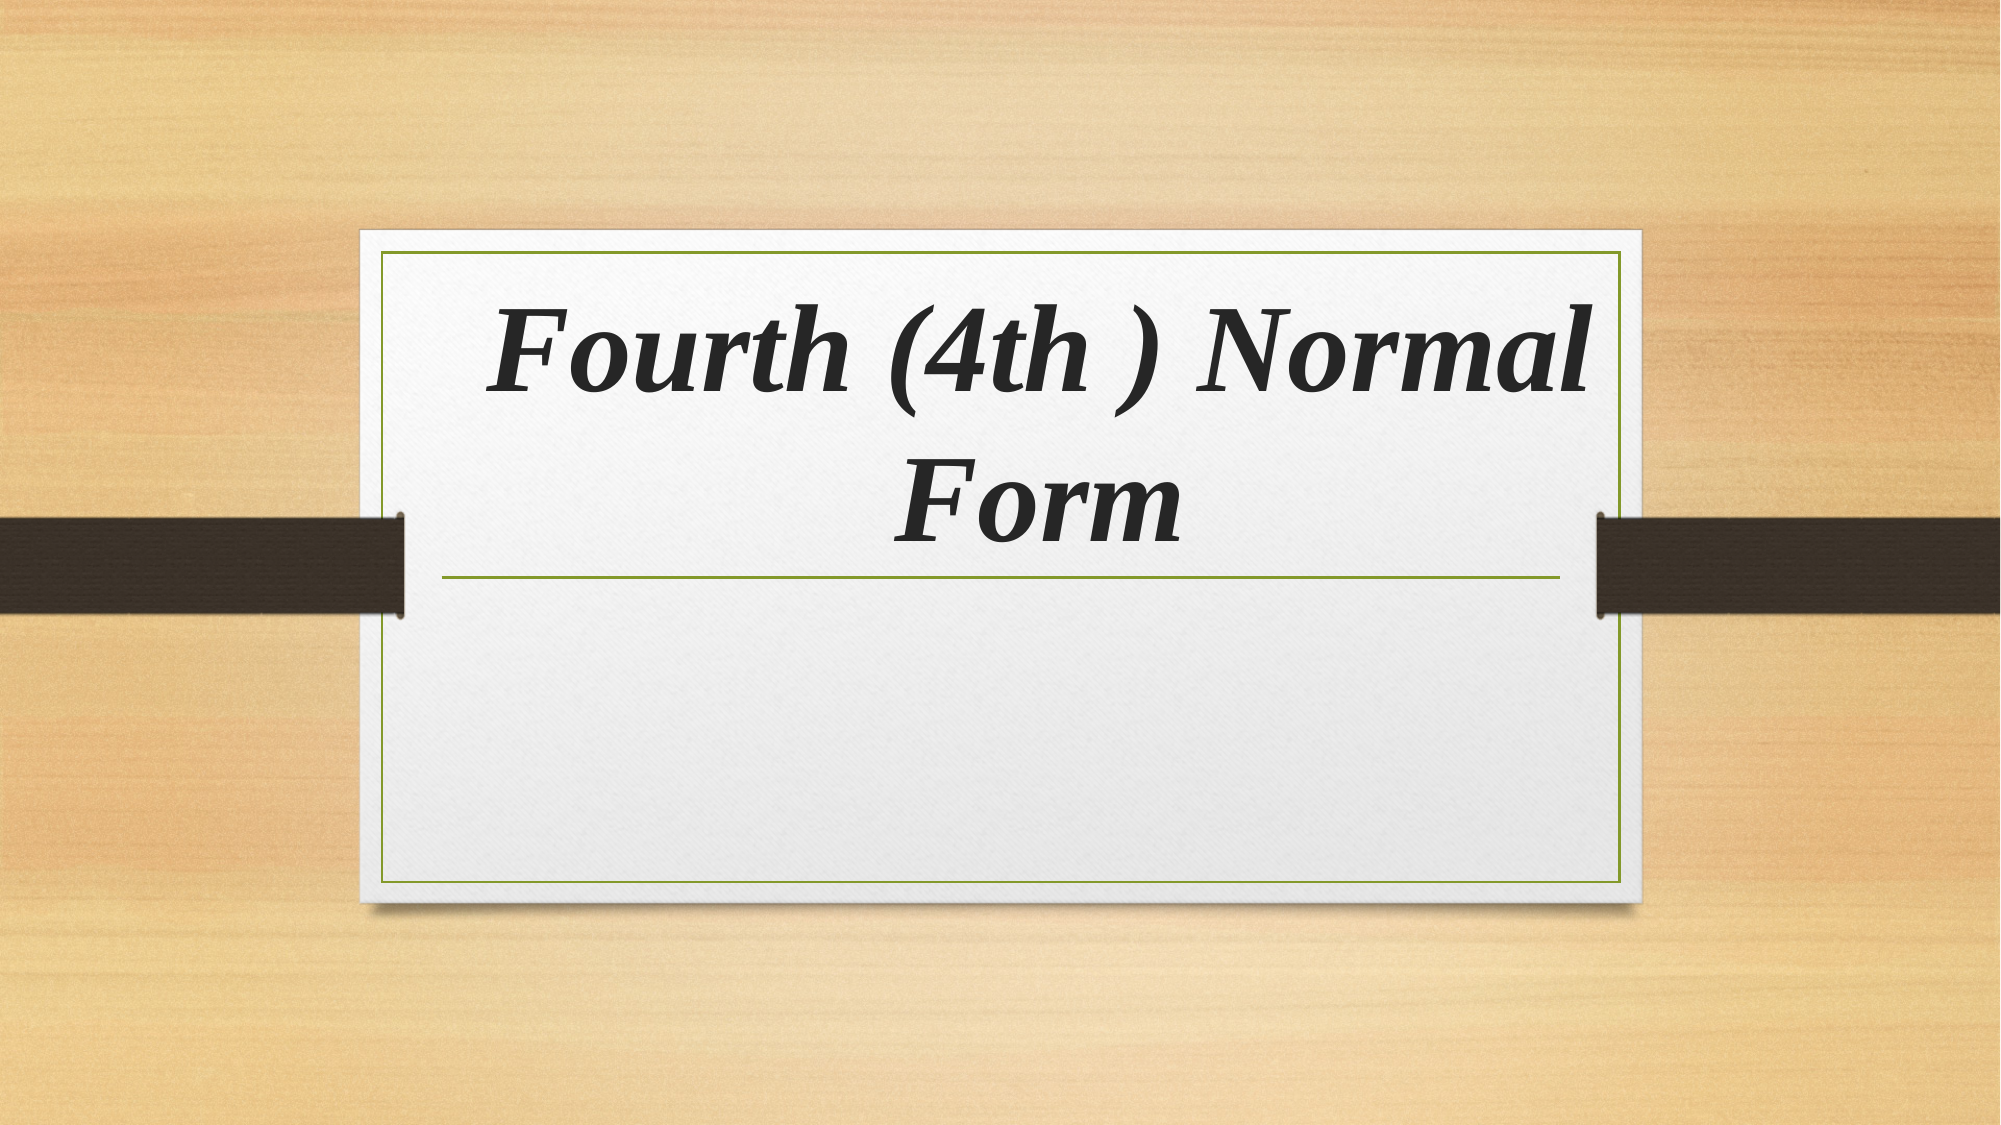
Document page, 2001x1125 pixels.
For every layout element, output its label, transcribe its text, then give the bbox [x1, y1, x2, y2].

picture [0, 0, 2001, 1125]
title Fourth (4th ) Normal Form [457, 324, 1624, 574]
